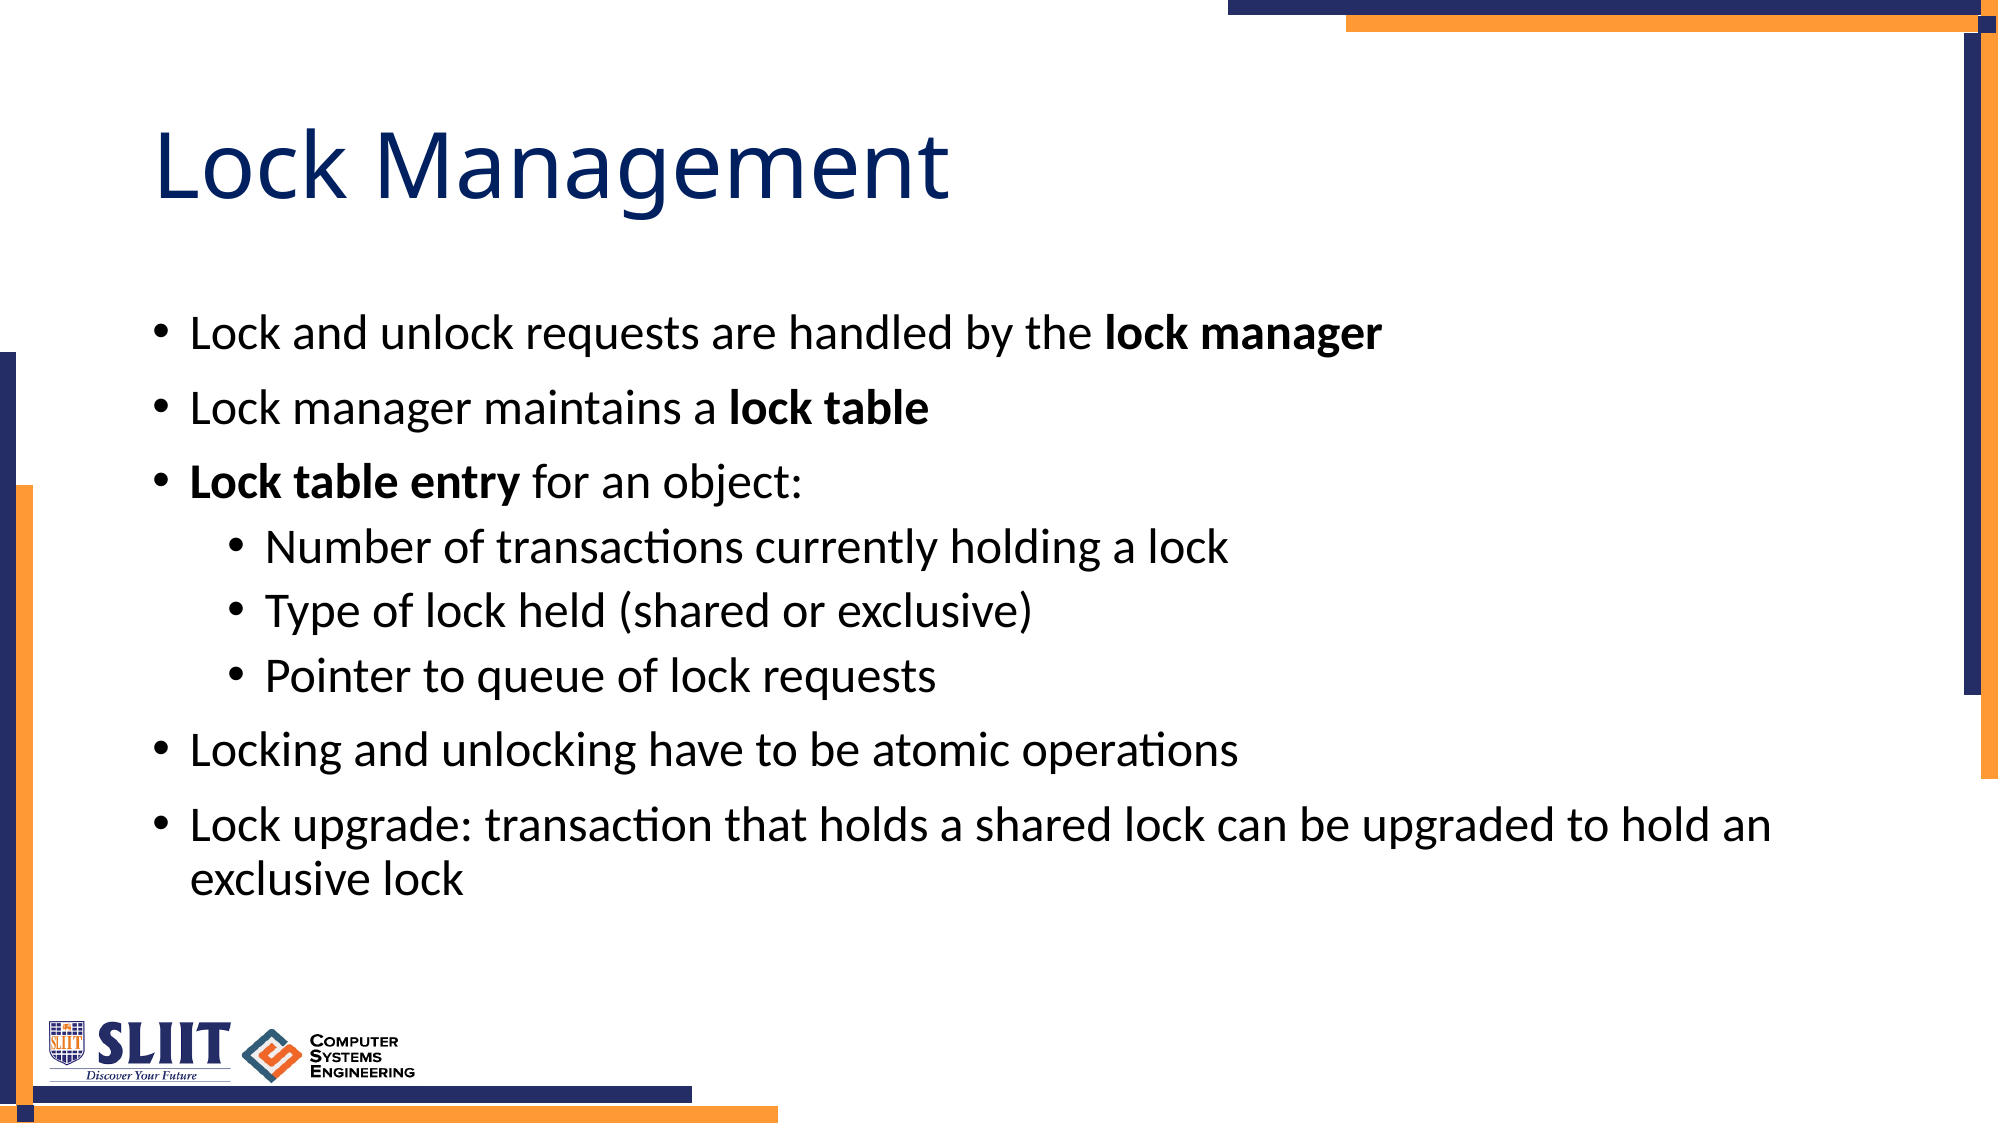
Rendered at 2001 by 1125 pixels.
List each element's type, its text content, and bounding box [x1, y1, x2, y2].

title Lock Management [137, 59, 1863, 278]
picture [49, 1021, 231, 1082]
list Lock and unlock requests are handled by the lock manager Lock manager maintains a lock table Lock table entry for an object: Number of transactions currently holding a lock Type of lock held (shared or exclusive) Pointer to queue of lock requests Locking and unlocking have to be atomic operations Lock upgrade: transaction that holds a shared lock can be upgraded to hold an exclusive lock [137, 298, 1841, 1037]
picture [240, 1037, 422, 1085]
